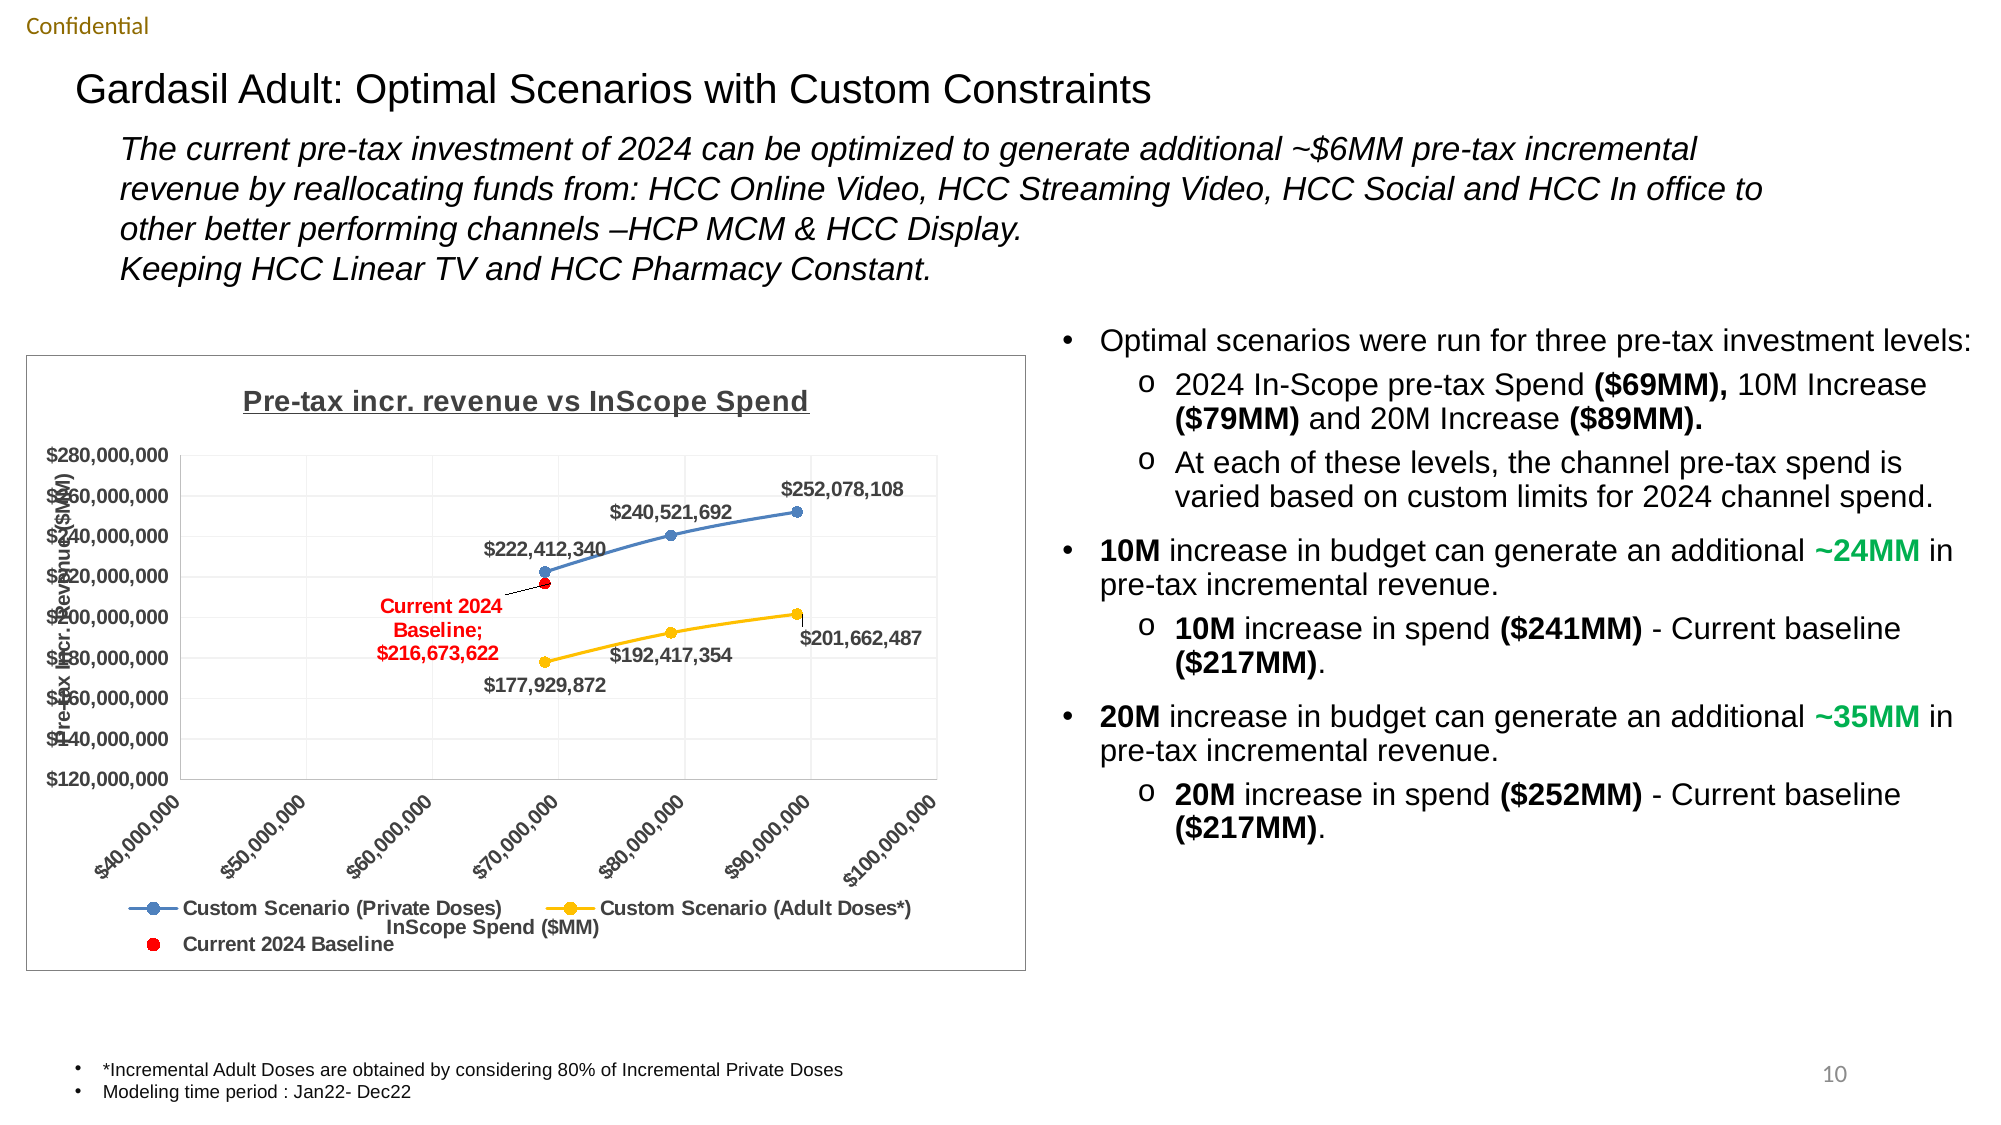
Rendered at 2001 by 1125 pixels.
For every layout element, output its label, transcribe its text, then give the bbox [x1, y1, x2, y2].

slide_number 10 [1412, 1042, 1863, 1103]
chart [26, 355, 1026, 972]
title Gardasil Adult: Optimal Scenarios with Custom Constraints [60, 60, 1860, 120]
text_box The current pre-tax investment of 2024 can be optimized to generate additional ~$6MM pre-tax incremental revenue by reallocating funds from: HCC Online Video, HCC Streaming Video, HCC Social and HCC In office to other better performing channels –HCP MCM & HCC Display. Keeping HCC Linear TV and HCC Pharmacy Constant. [29, 119, 1830, 295]
text_box *Incremental Adult Doses are obtained by considering 80% of Incremental Private Doses Modeling time period : Jan22- Dec22 [59, 1049, 1860, 1110]
text_box Optimal scenarios were run for three pre-tax investment levels: 2024 In-Scope pre-tax Spend ($69MM), 10M Increase ($79MM) and 20M Increase ($89MM). At each of these levels, the channel pre-tax spend is varied based on custom limits for 2024 channel spend. 10M increase in budget can generate an additional ~24MM in pre-tax incremental revenue. 10M increase in spend ($241MM) - Current baseline ($217MM). 20M increase in budget can generate an additional ~35MM in pre-tax incremental revenue. 20M increase in spend ($252MM) - Current baseline ($217MM). [1047, 317, 2000, 1009]
